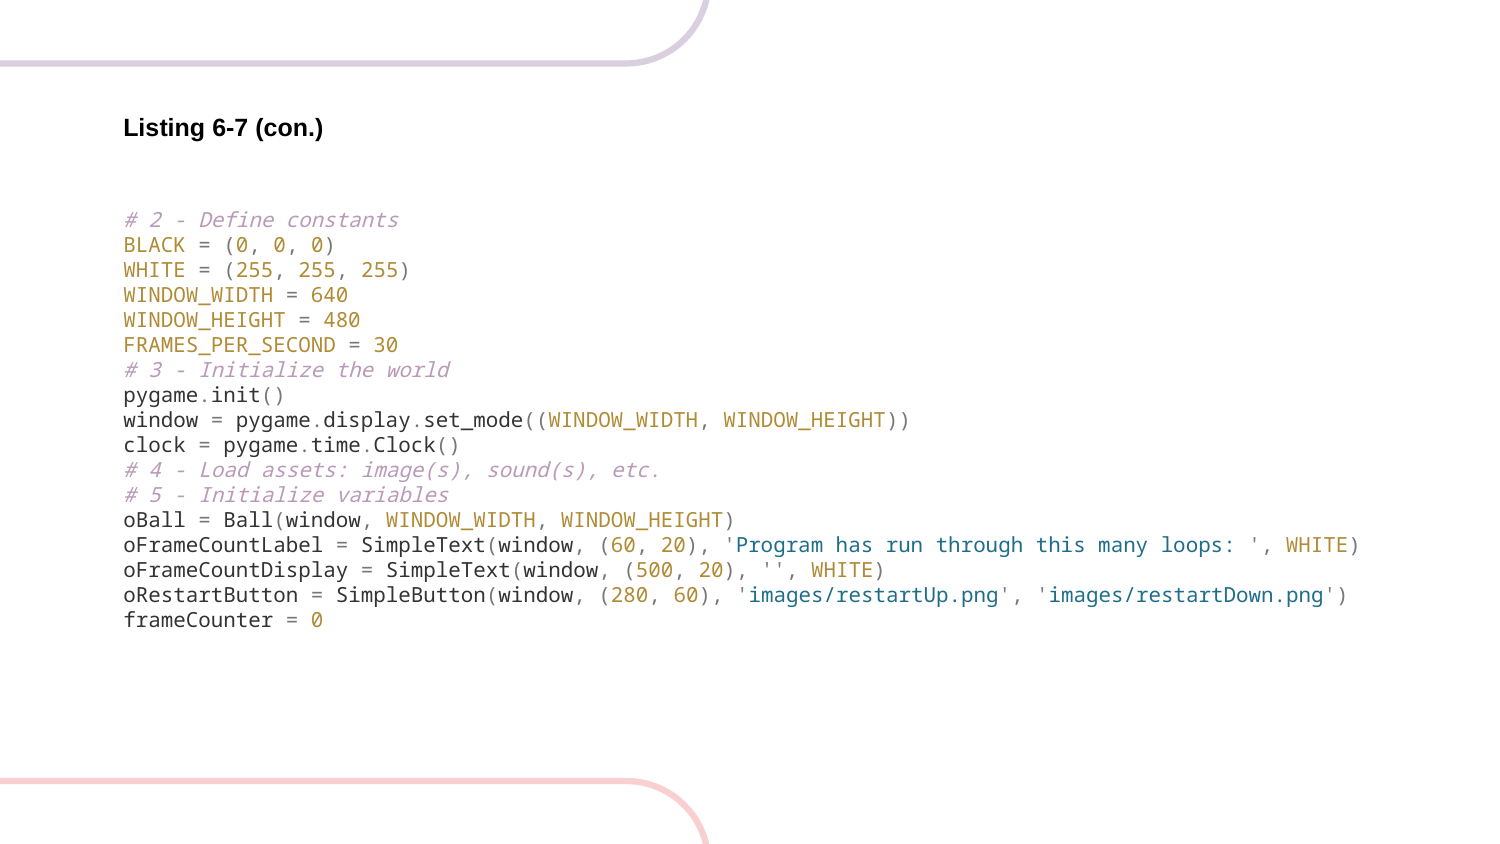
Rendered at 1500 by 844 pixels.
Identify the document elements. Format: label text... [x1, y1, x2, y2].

text_box Listing 6-7 (con.) [108, 104, 968, 150]
text_box # 2 - Define constants BLACK = (0, 0, 0) WHITE = (255, 255, 255) WINDOW_WIDTH = 640 WINDOW_HEIGHT = 480 FRAMES_PER_SECOND = 30 # 3 - Initialize the world pygame.init() window = pygame.display.set_mode((WINDOW_WIDTH, WINDOW_HEIGHT)) clock = pygame.time.Clock() # 4 - Load assets: image(s), sound(s), etc. # 5 - Initialize variables oBall = Ball(window, WINDOW_WIDTH, WINDOW_HEIGHT) oFrameCountLabel = SimpleText(window, (60, 20), 'Program has run through this many loops: ', WHITE) oFrameCountDisplay = SimpleText(window, (500, 20), '', WHITE) oRestartButton = SimpleButton(window, (280, 60), 'images/restartUp.png', 'images/restartDown.png') frameCounter = 0 [108, 199, 1500, 640]
